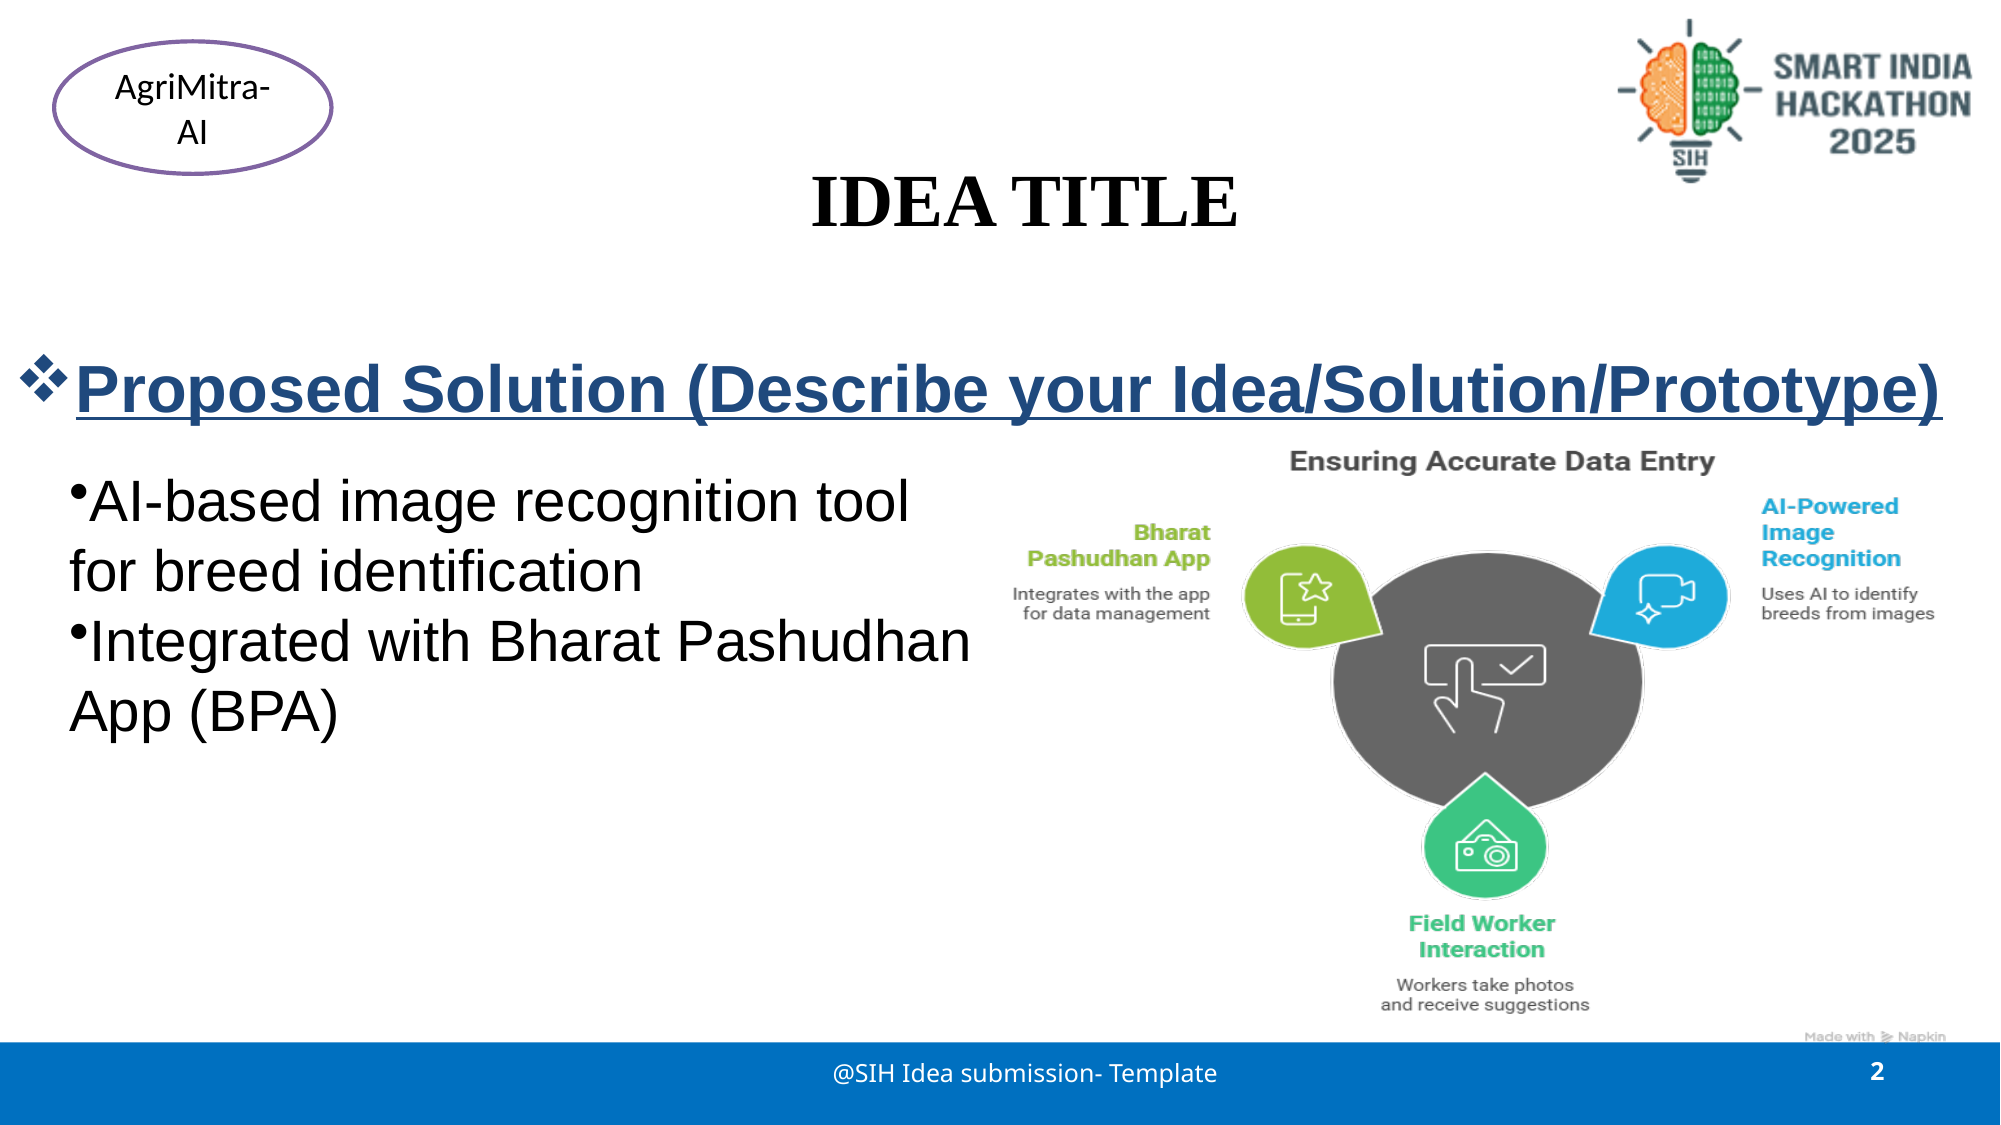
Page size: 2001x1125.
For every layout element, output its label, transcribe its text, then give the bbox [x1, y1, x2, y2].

text_box Proposed Solution (Describe your Idea/Solution/Prototype) [0, 338, 2000, 534]
text_box [0, 1042, 2000, 1125]
slide_number 2 [1433, 1076, 1900, 1103]
picture [1614, 9, 1977, 194]
title IDEA TITLE [125, 57, 1926, 246]
text_box AgriMitra-AI [52, 39, 334, 176]
footer @SIH Idea submission- Template [762, 1042, 1289, 1103]
text_box AI-based image recognition tool for breed identification Integrated with Bharat Pashudhan App (BPA) [54, 456, 958, 751]
picture [964, 389, 1978, 1068]
